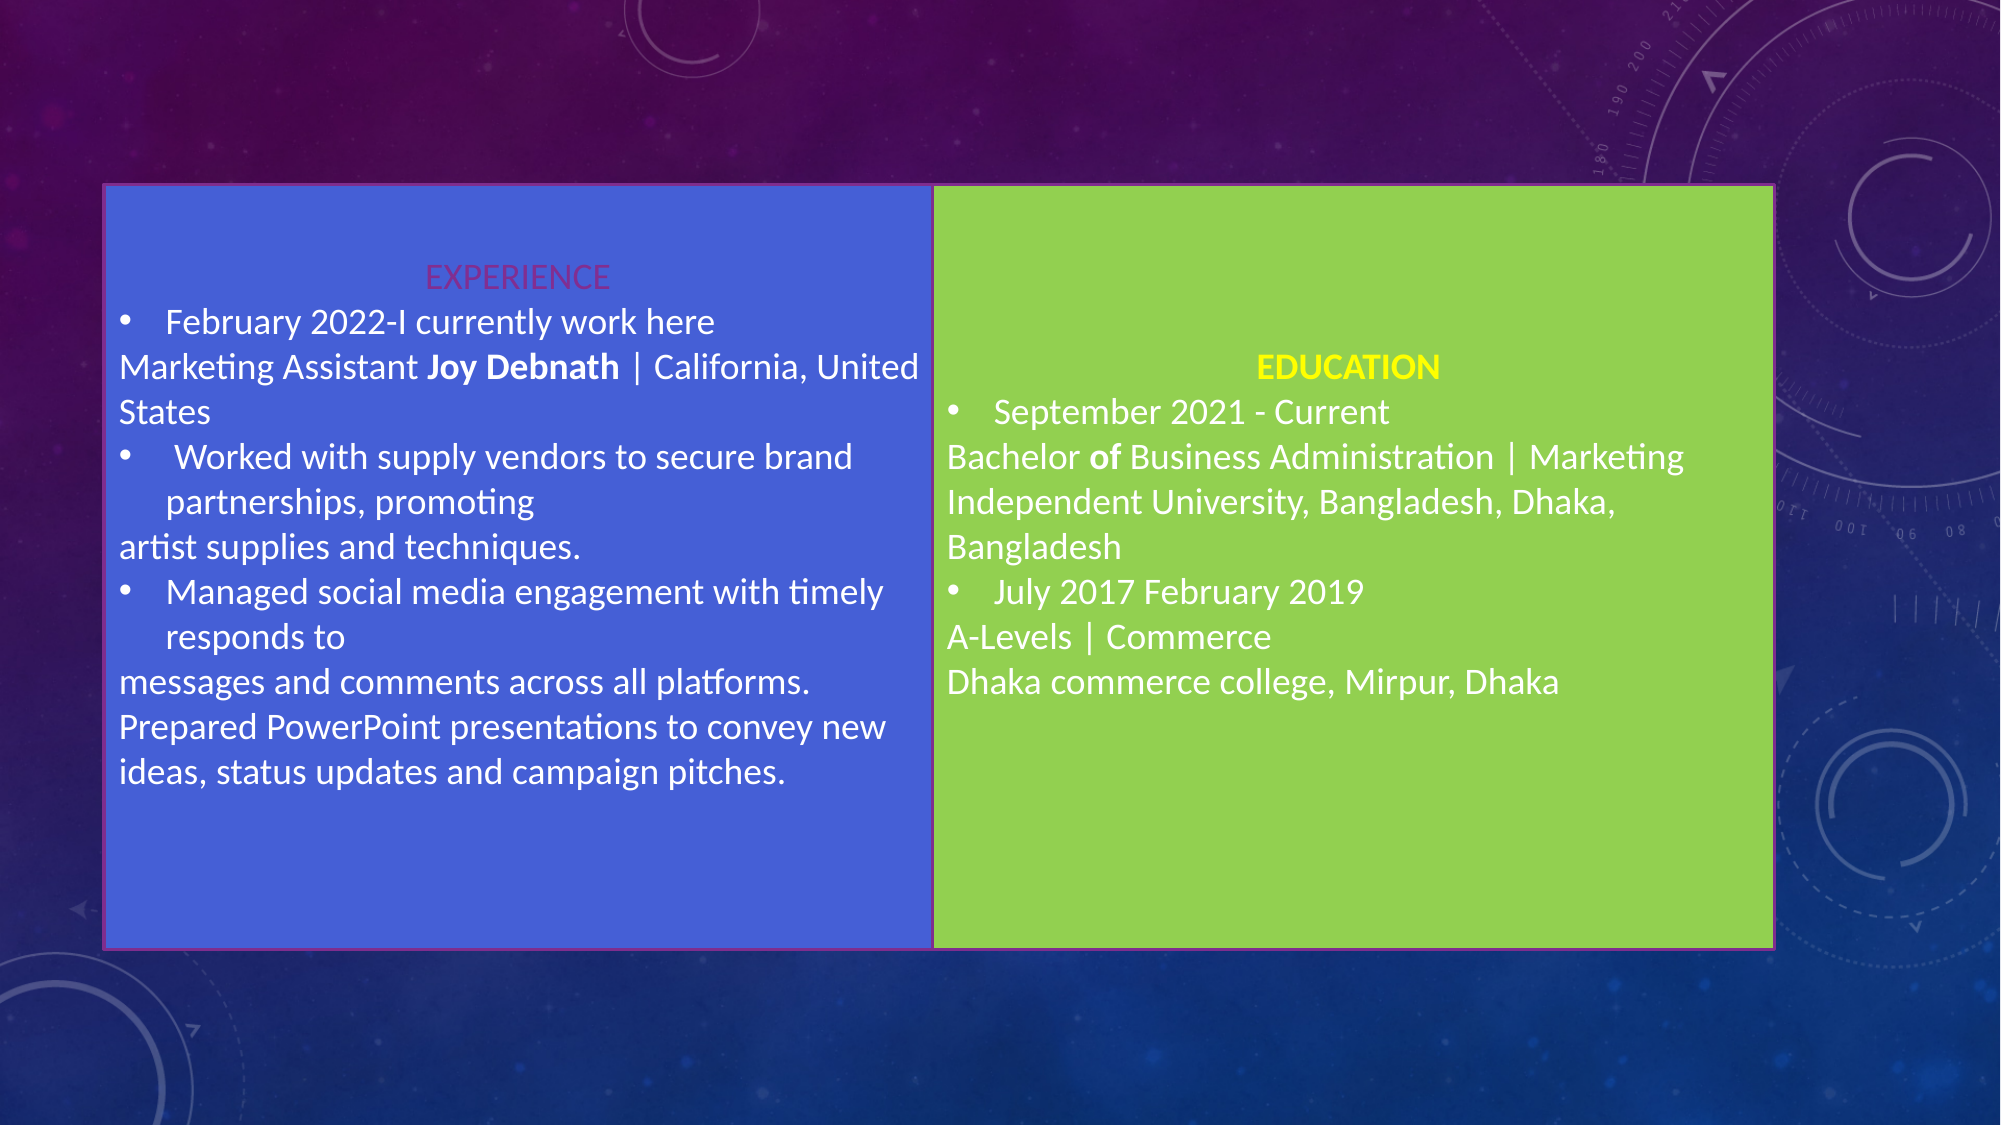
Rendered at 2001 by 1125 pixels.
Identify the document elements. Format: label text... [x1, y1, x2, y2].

picture [0, 0, 2001, 1125]
text_box EDUCATION September 2021 - Current Bachelor of Business Administration | Marketing Independent University, Bangladesh, Dhaka, Bangladesh July 2017 February 2019 A-Levels | Commerce Dhaka commerce college, Mirpur, Dhaka [931, 183, 1776, 951]
text_box EXPERIENCE February 2022-I currently work here Marketing Assistant Joy Debnath | California, United States Worked with supply vendors to secure brand partnerships, promoting artist supplies and techniques. Managed social media engagement with timely responds to messages and comments across all platforms. Prepared PowerPoint presentations to convey new ideas, status updates and campaign pitches. [102, 183, 931, 951]
